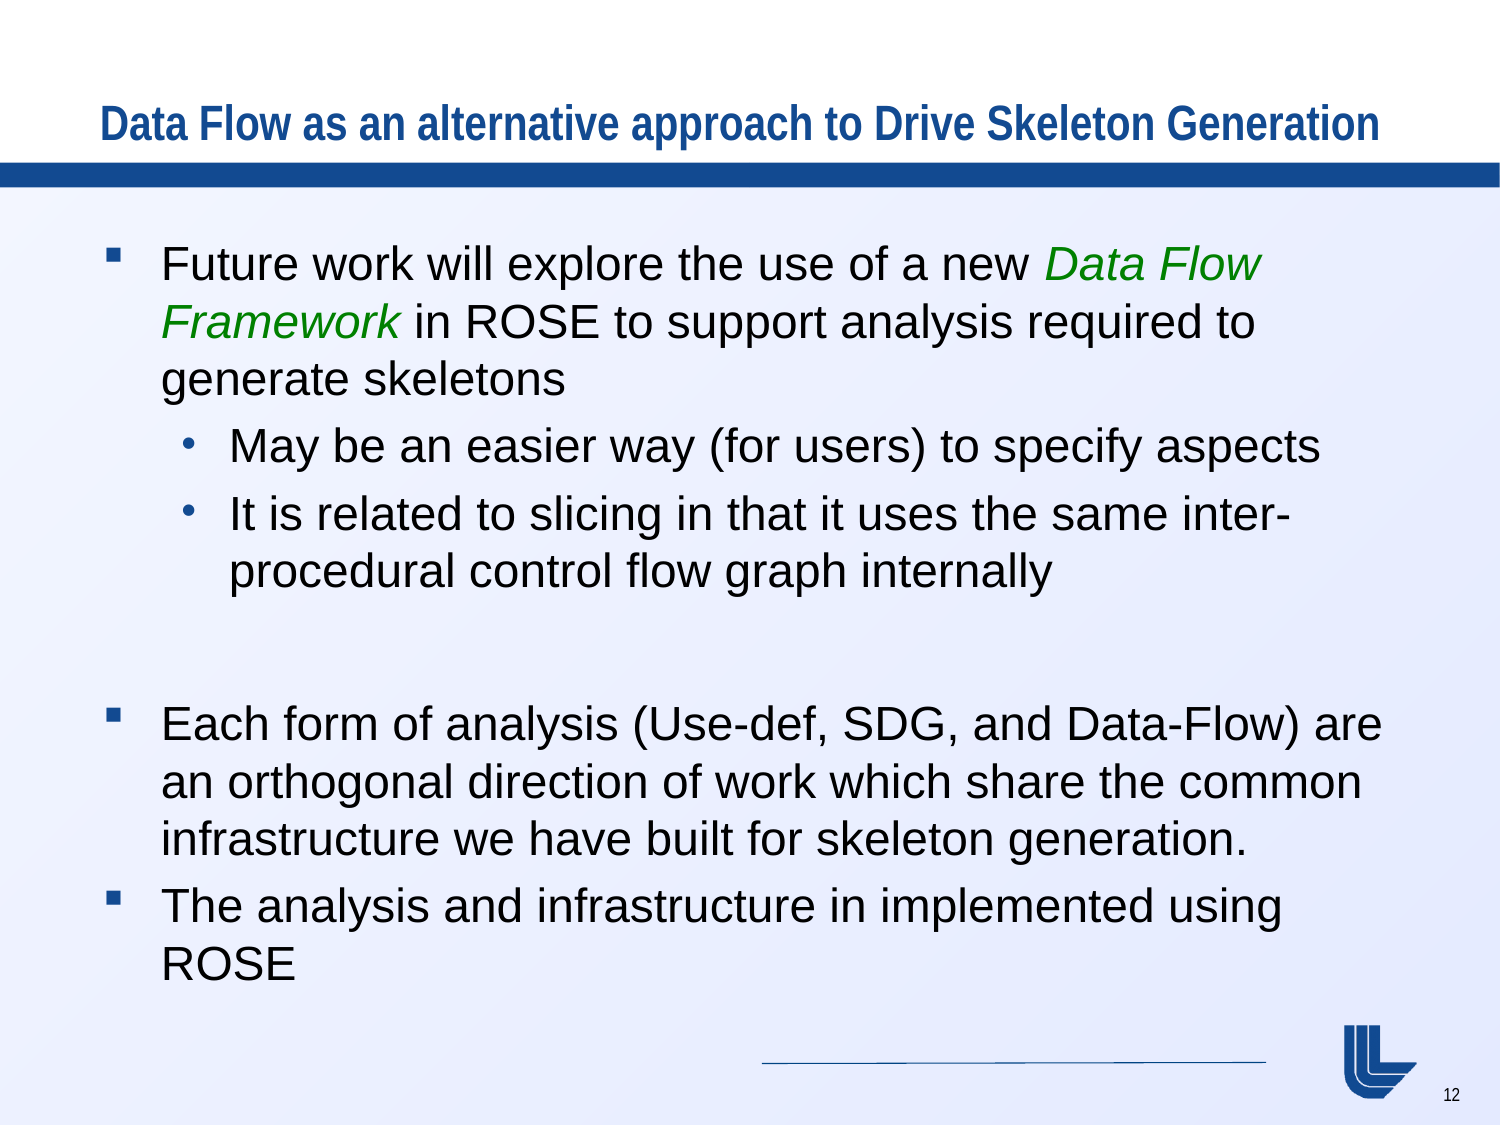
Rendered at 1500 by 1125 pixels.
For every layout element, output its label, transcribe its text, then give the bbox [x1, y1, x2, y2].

title Data Flow as an alternative approach to Drive Skeleton Generation [99, 24, 1405, 159]
list Future work will explore the use of a new Data Flow Framework in ROSE to support analysis required to generate skeletons May be an easier way (for users) to specify aspects It is related to slicing in that it uses the same inter-procedural control flow graph internally Each form of analysis (Use-def, SDG, and Data-Flow) are an orthogonal direction of work which share the common infrastructure we have built for skeleton generation. The analysis and infrastructure in implemented using ROSE [87, 224, 1445, 1001]
picture [1332, 1022, 1420, 1107]
